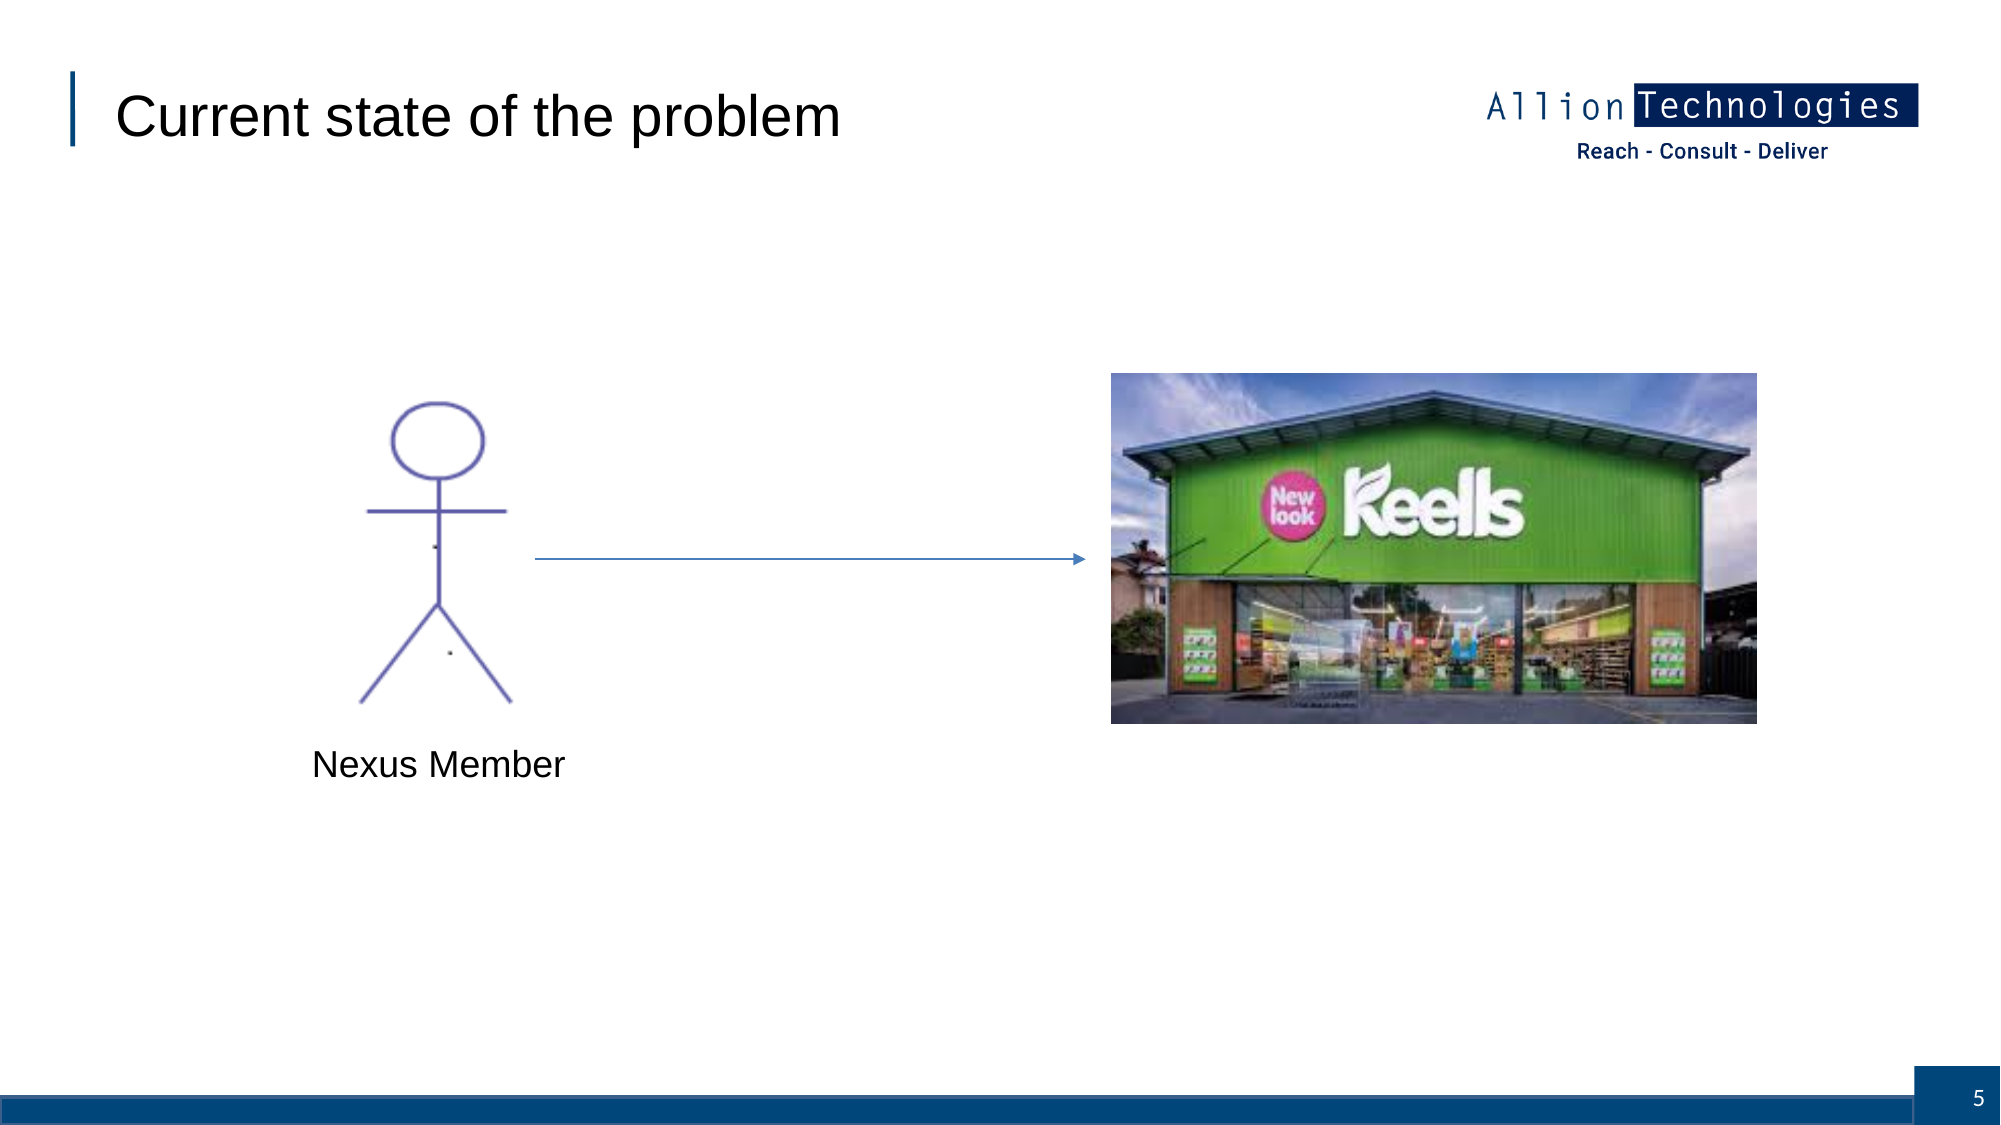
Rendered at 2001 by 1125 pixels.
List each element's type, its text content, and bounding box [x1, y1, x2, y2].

text_box [0, 1095, 1914, 1125]
picture [342, 394, 535, 725]
text_box 5 [1914, 1066, 2000, 1125]
text_box Nexus Member [205, 732, 672, 792]
text_box Current state of the problem [100, 71, 1498, 202]
picture [1111, 372, 1757, 725]
picture [1463, 60, 1942, 178]
